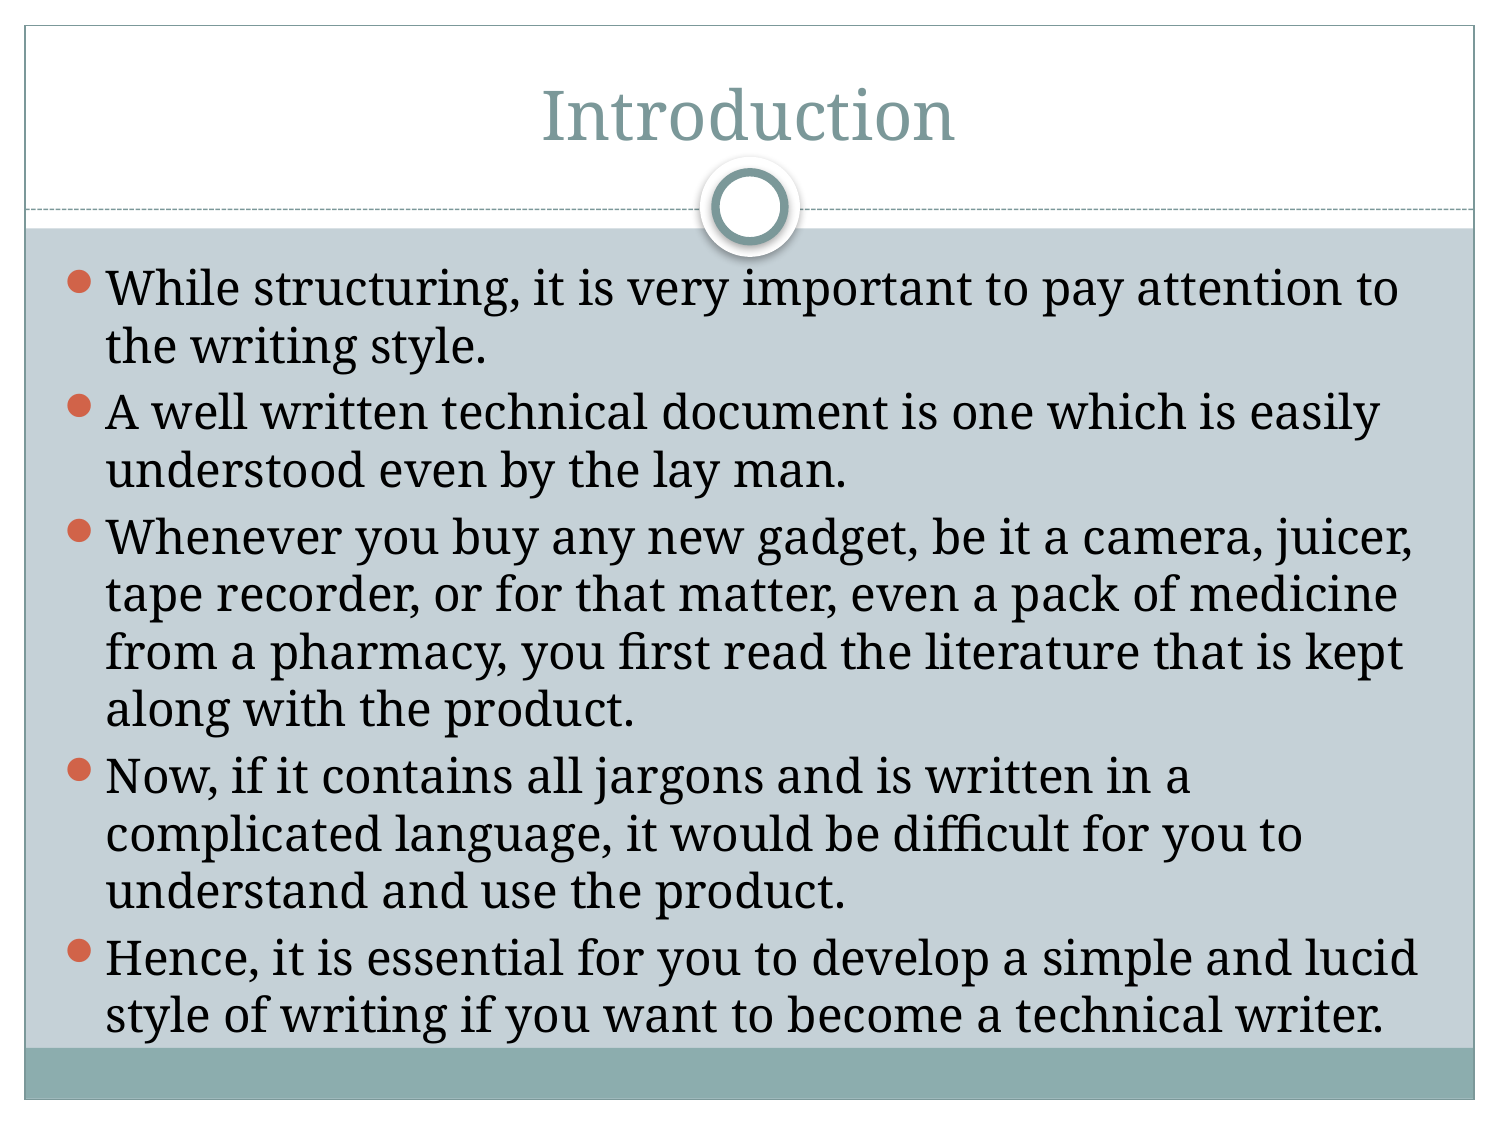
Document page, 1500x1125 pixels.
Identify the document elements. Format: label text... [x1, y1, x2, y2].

title Introduction [49, 37, 1450, 162]
list While structuring, it is very important to pay attention to the writing style. A well written technical document is one which is easily understood even by the lay man. Whenever you buy any new gadget, be it a camera, juicer, tape recorder, or for that matter, even a pack of medicine from a pharmacy, you first read the literature that is kept along with the product. Now, if it contains all jargons and is written in a complicated language, it would be difficult for you to understand and use the product. Hence, it is essential for you to develop a simple and lucid style of writing if you want to become a technical writer. [49, 250, 1445, 1100]
